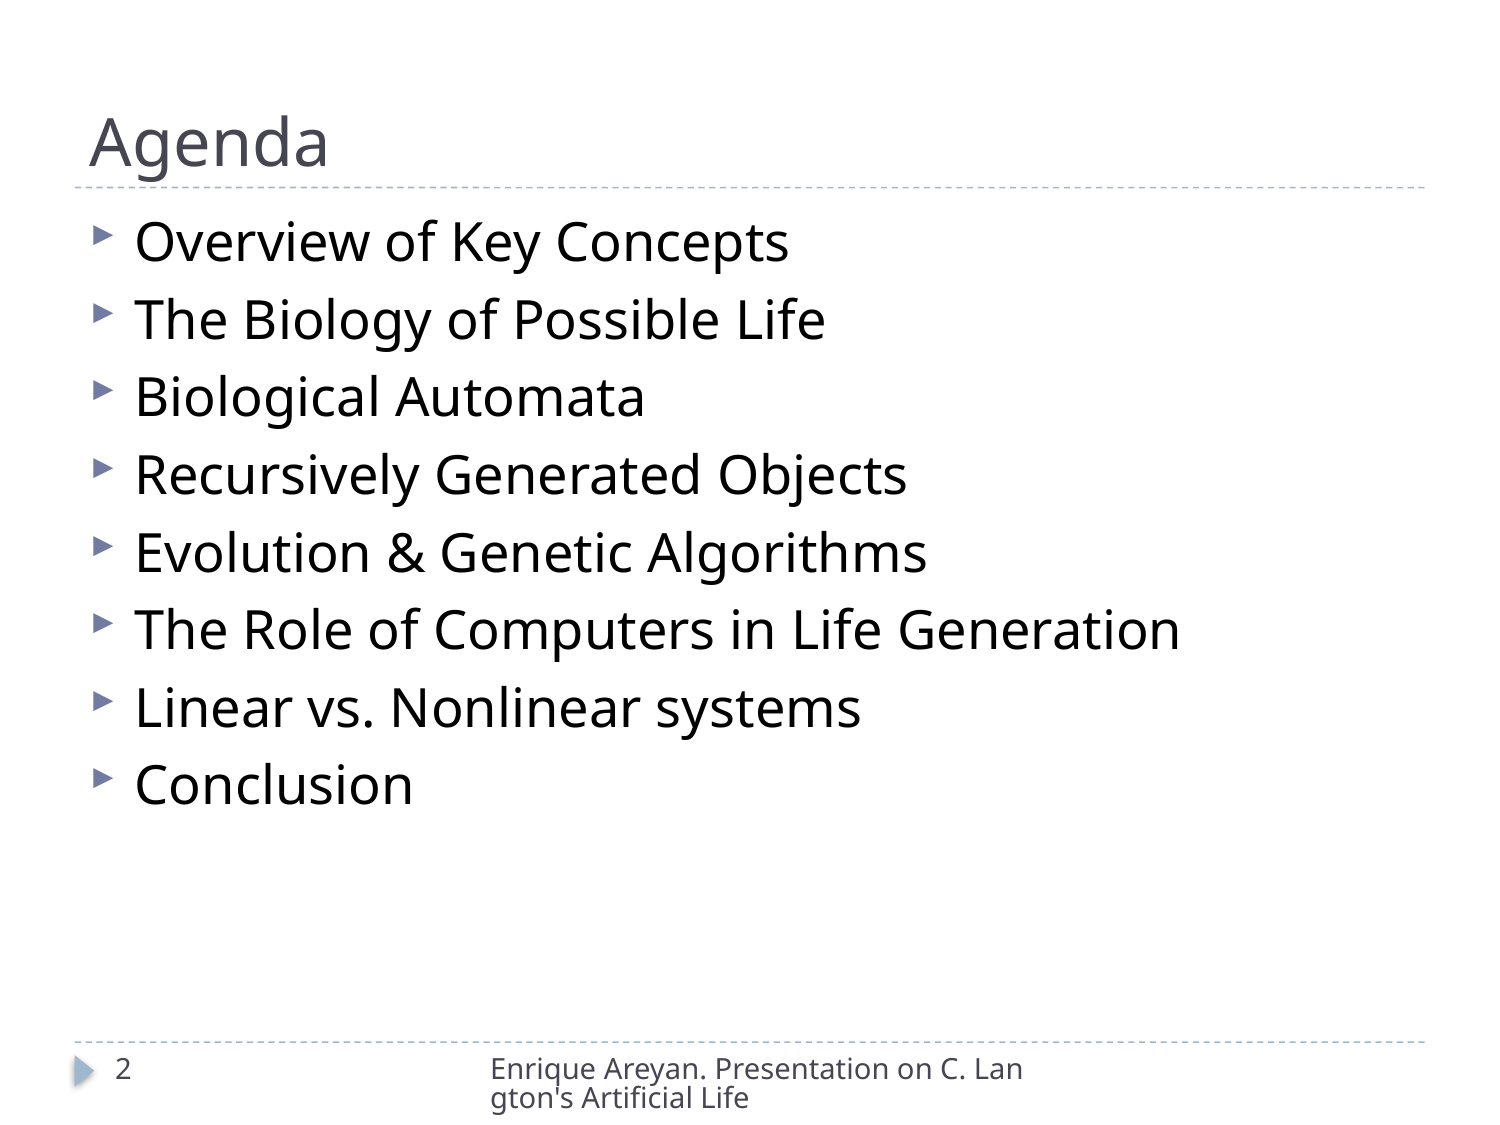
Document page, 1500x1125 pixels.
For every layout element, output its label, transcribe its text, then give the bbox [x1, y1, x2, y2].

title Agenda [75, 24, 1425, 188]
slide_number 2 [100, 1042, 426, 1103]
list Overview of Key Concepts The Biology of Possible Life Biological Automata Recursively Generated Objects Evolution & Genetic Algorithms The Role of Computers in Life Generation Linear vs. Nonlinear systems Conclusion [75, 200, 1425, 1010]
footer Enrique Areyan. Presentation on C. Langton's Artificial Life [475, 1042, 1051, 1103]
